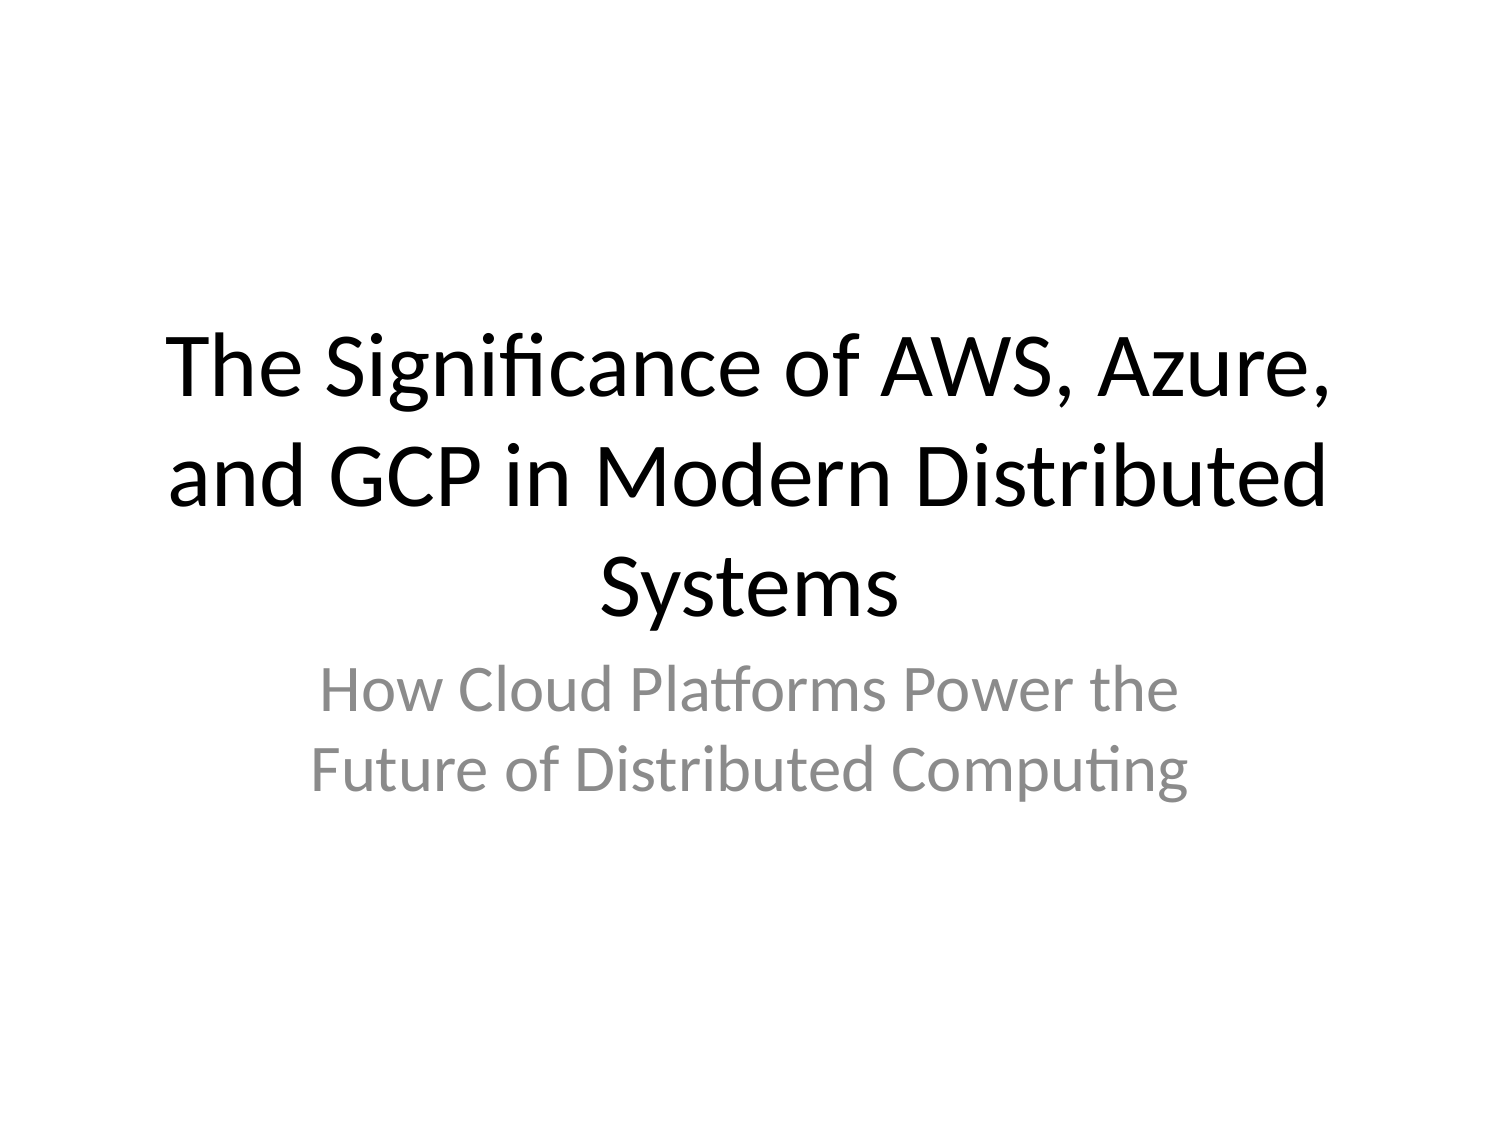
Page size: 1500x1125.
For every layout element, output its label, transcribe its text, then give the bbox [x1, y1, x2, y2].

title The Significance of AWS, Azure, and GCP in Modern Distributed Systems [112, 349, 1388, 591]
subtitle How Cloud Platforms Power the Future of Distributed Computing [225, 637, 1275, 925]
